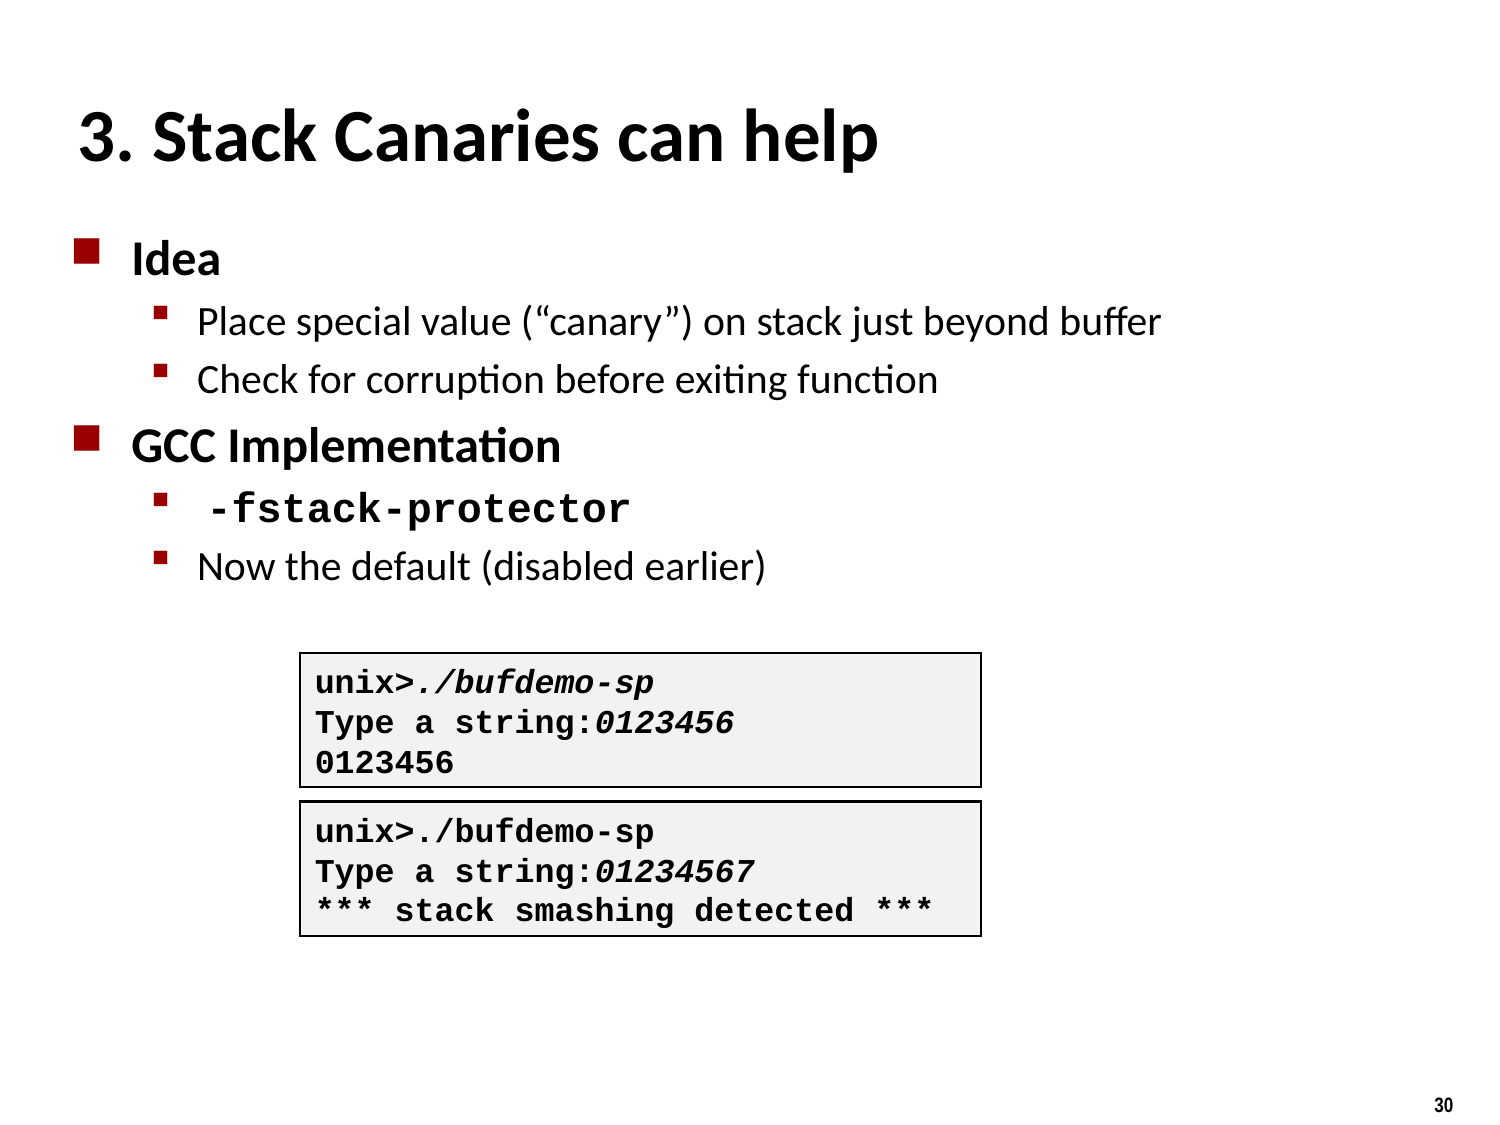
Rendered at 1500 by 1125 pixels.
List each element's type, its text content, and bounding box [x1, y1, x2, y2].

text_box unix>./bufdemo-sp Type a string:0123456 0123456 [299, 653, 982, 788]
title 3. Stack Canaries can help [62, 87, 1388, 176]
list Idea Place special value (“canary”) on stack just beyond buffer Check for corruption before exiting function GCC Implementation -fstack-protector Now the default (disabled earlier) [59, 217, 1363, 1076]
text_box unix>./bufdemo-sp Type a string:01234567 *** stack smashing detected *** [299, 801, 982, 936]
